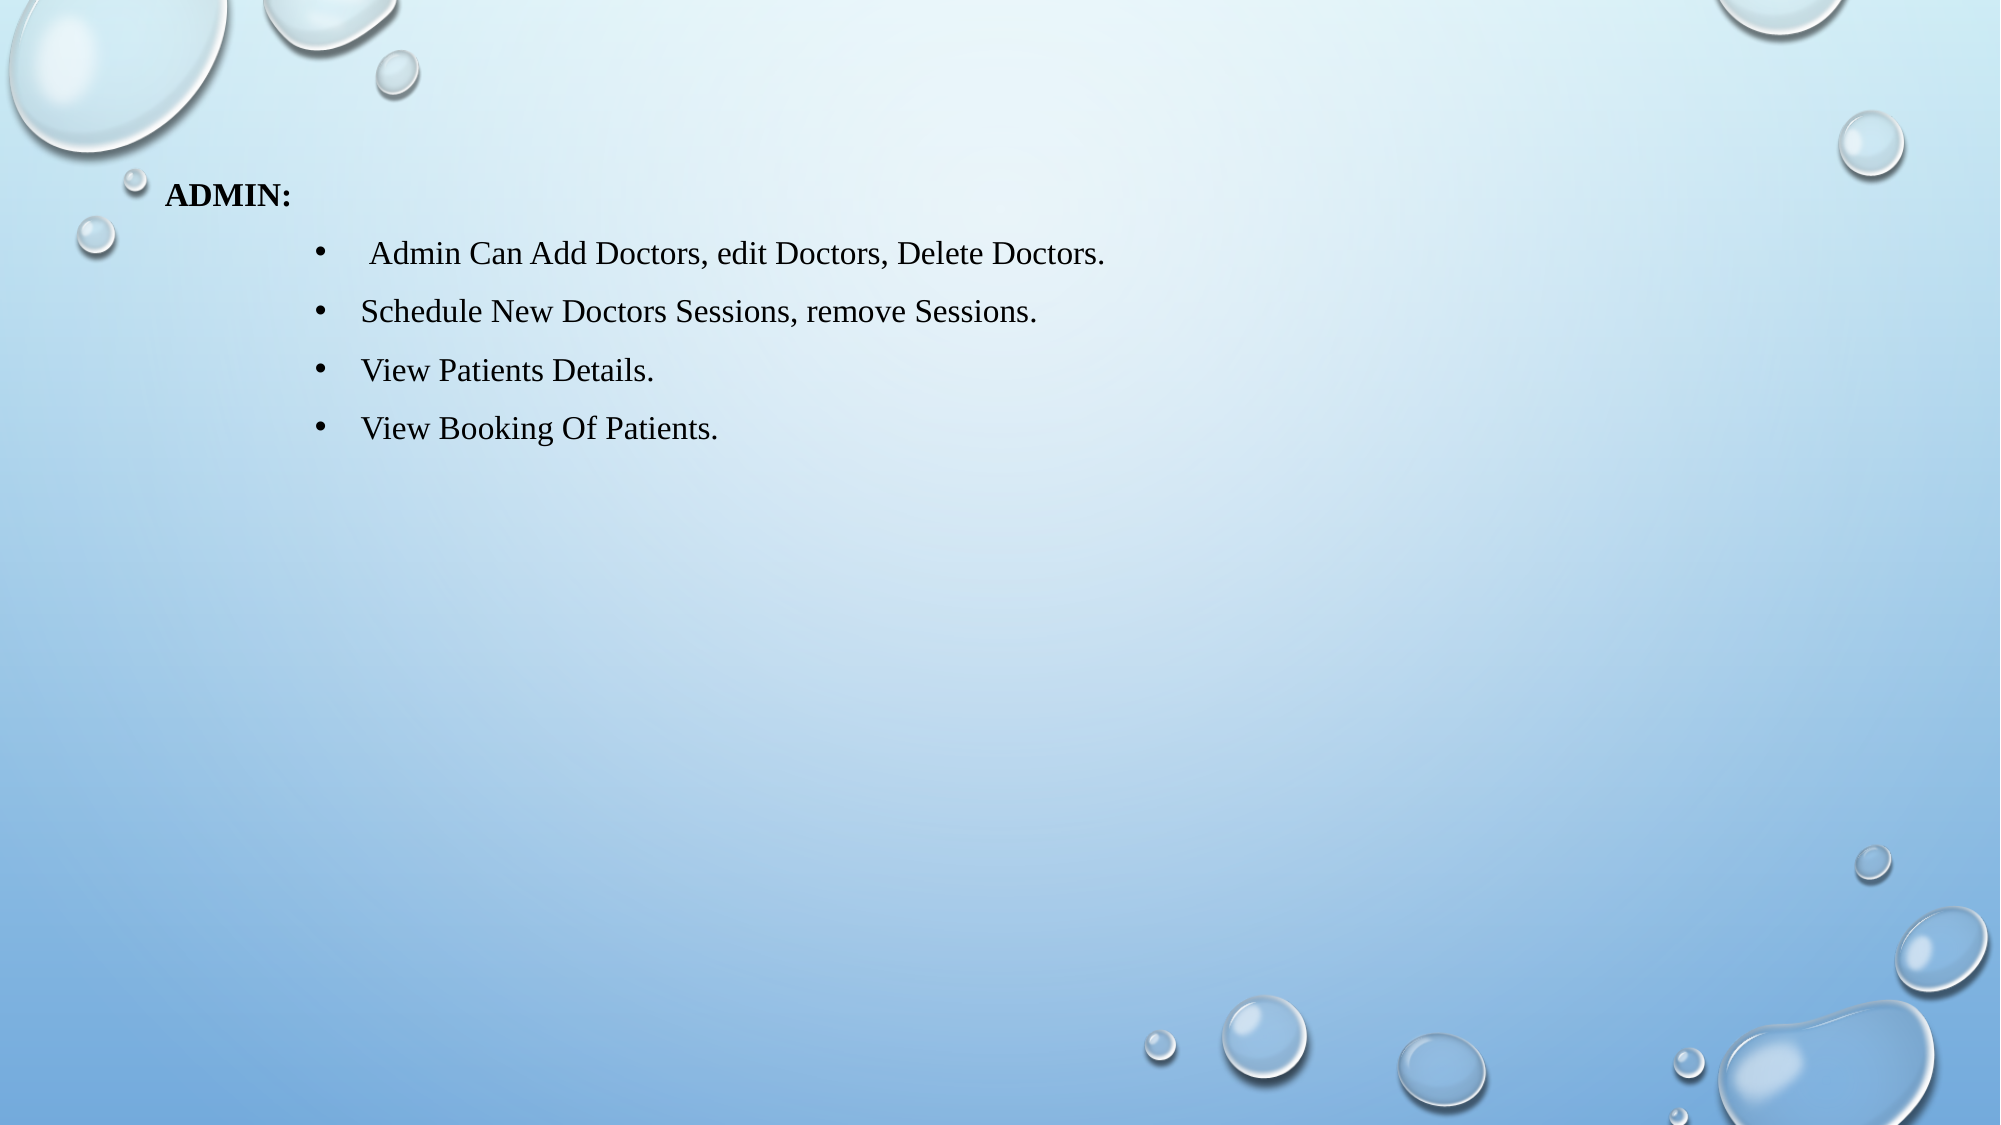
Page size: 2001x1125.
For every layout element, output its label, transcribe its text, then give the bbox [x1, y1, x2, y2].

picture [0, 0, 2000, 1125]
list ADMIN: Admin Can Add Doctors, edit Doctors, Delete Doctors. Schedule New Doctors Sessions, remove Sessions. View Patients Details. View Booking Of Patients. [149, 157, 1850, 950]
